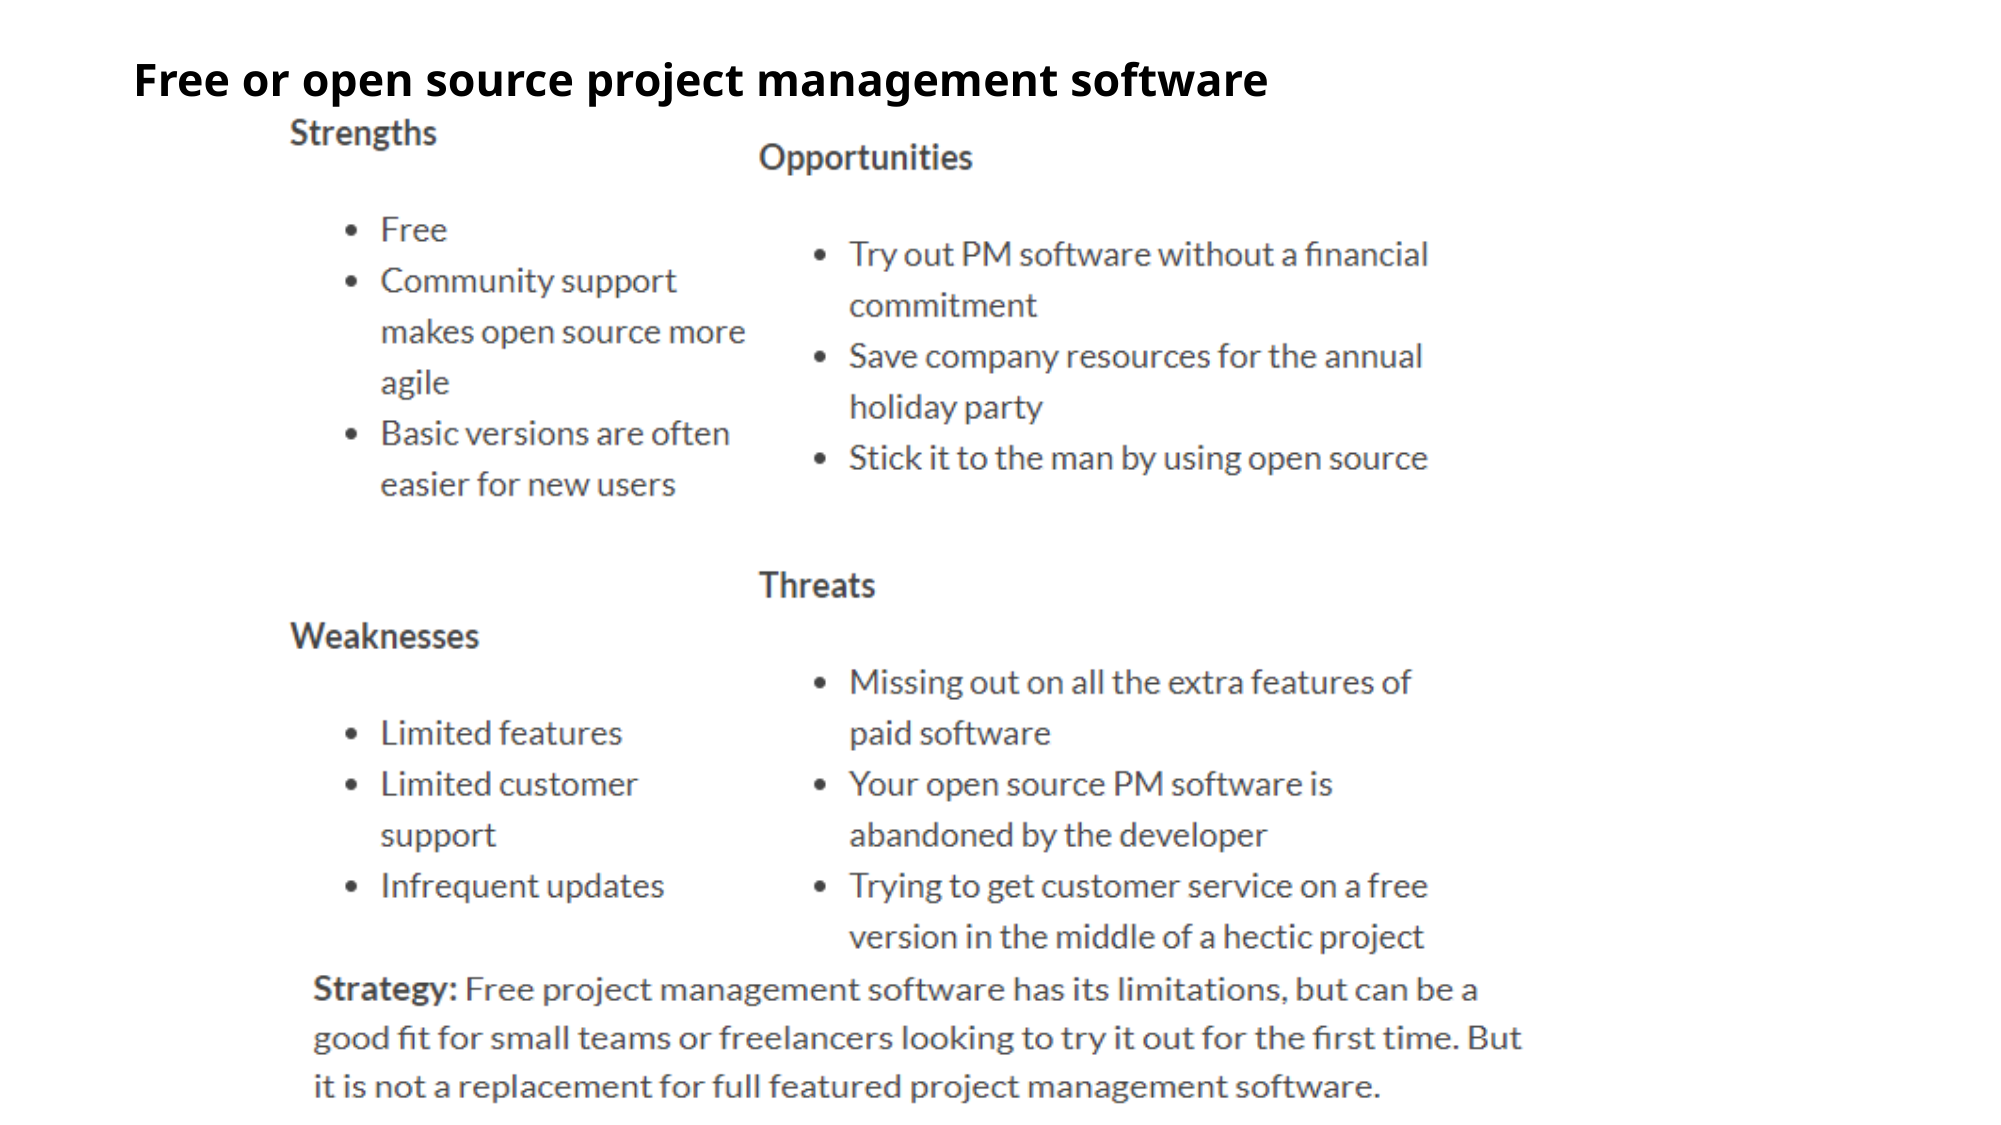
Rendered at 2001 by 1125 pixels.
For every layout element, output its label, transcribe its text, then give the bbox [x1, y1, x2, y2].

picture [299, 965, 1543, 1125]
title Free or open source project management software [118, 0, 1844, 218]
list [265, 108, 1467, 963]
